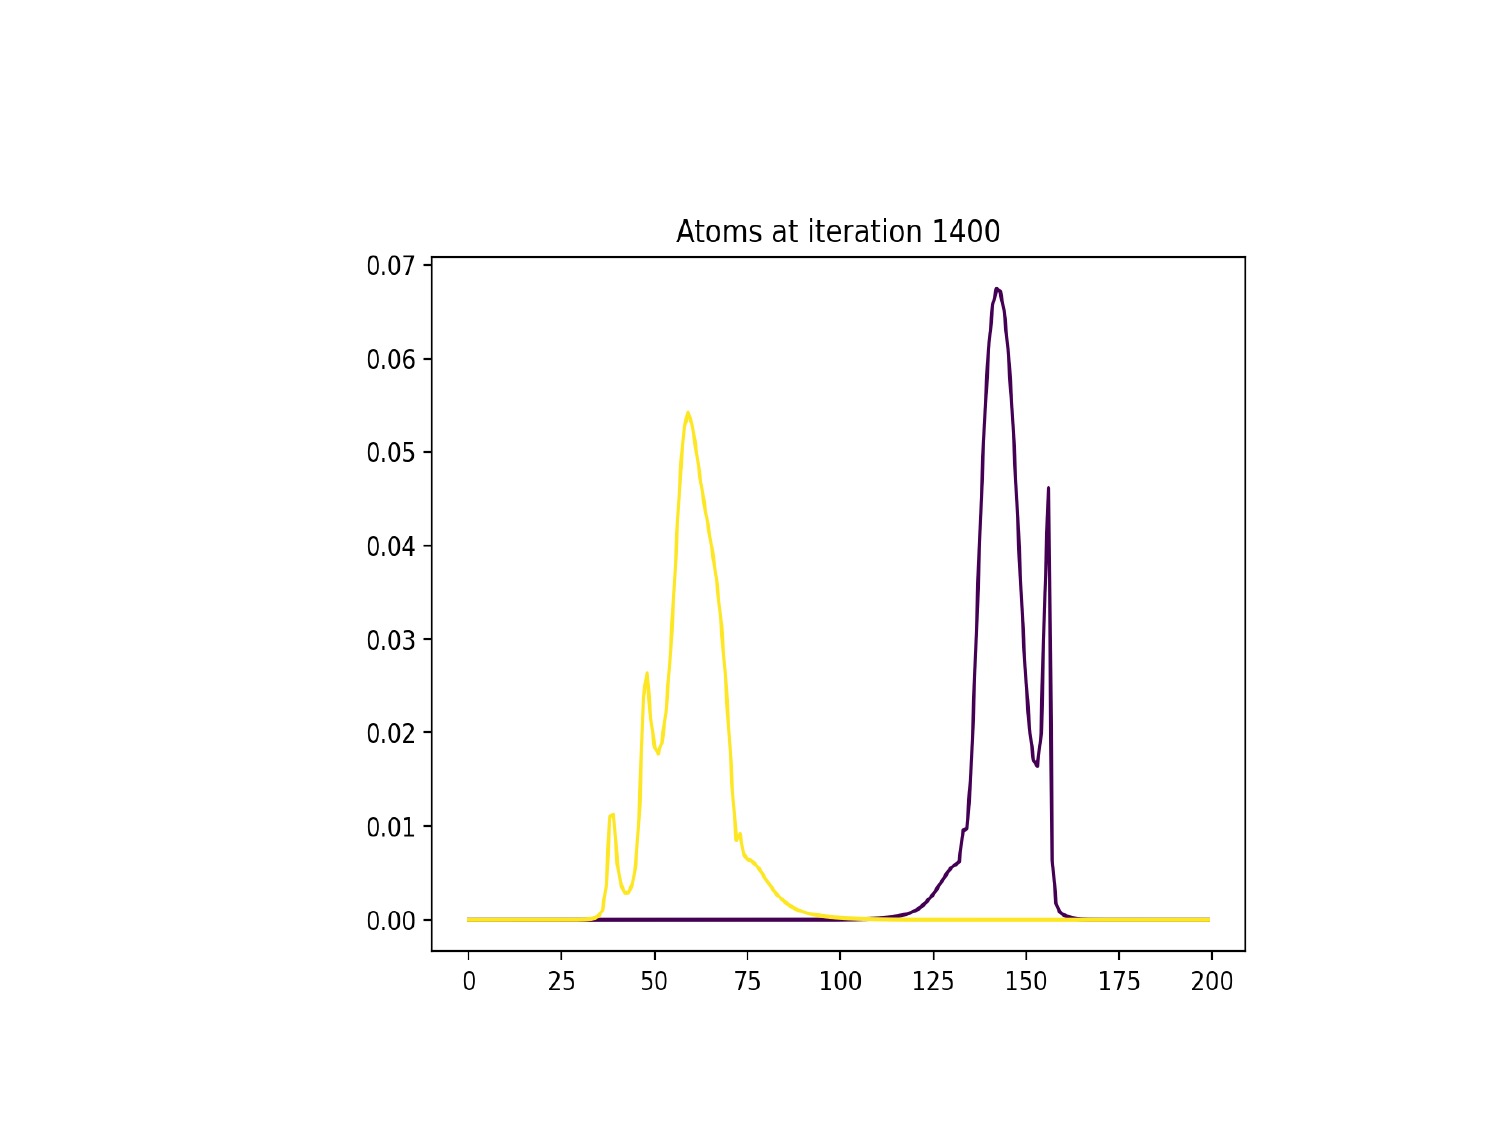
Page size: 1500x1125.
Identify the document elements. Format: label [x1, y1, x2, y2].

picture [299, 149, 1351, 1051]
